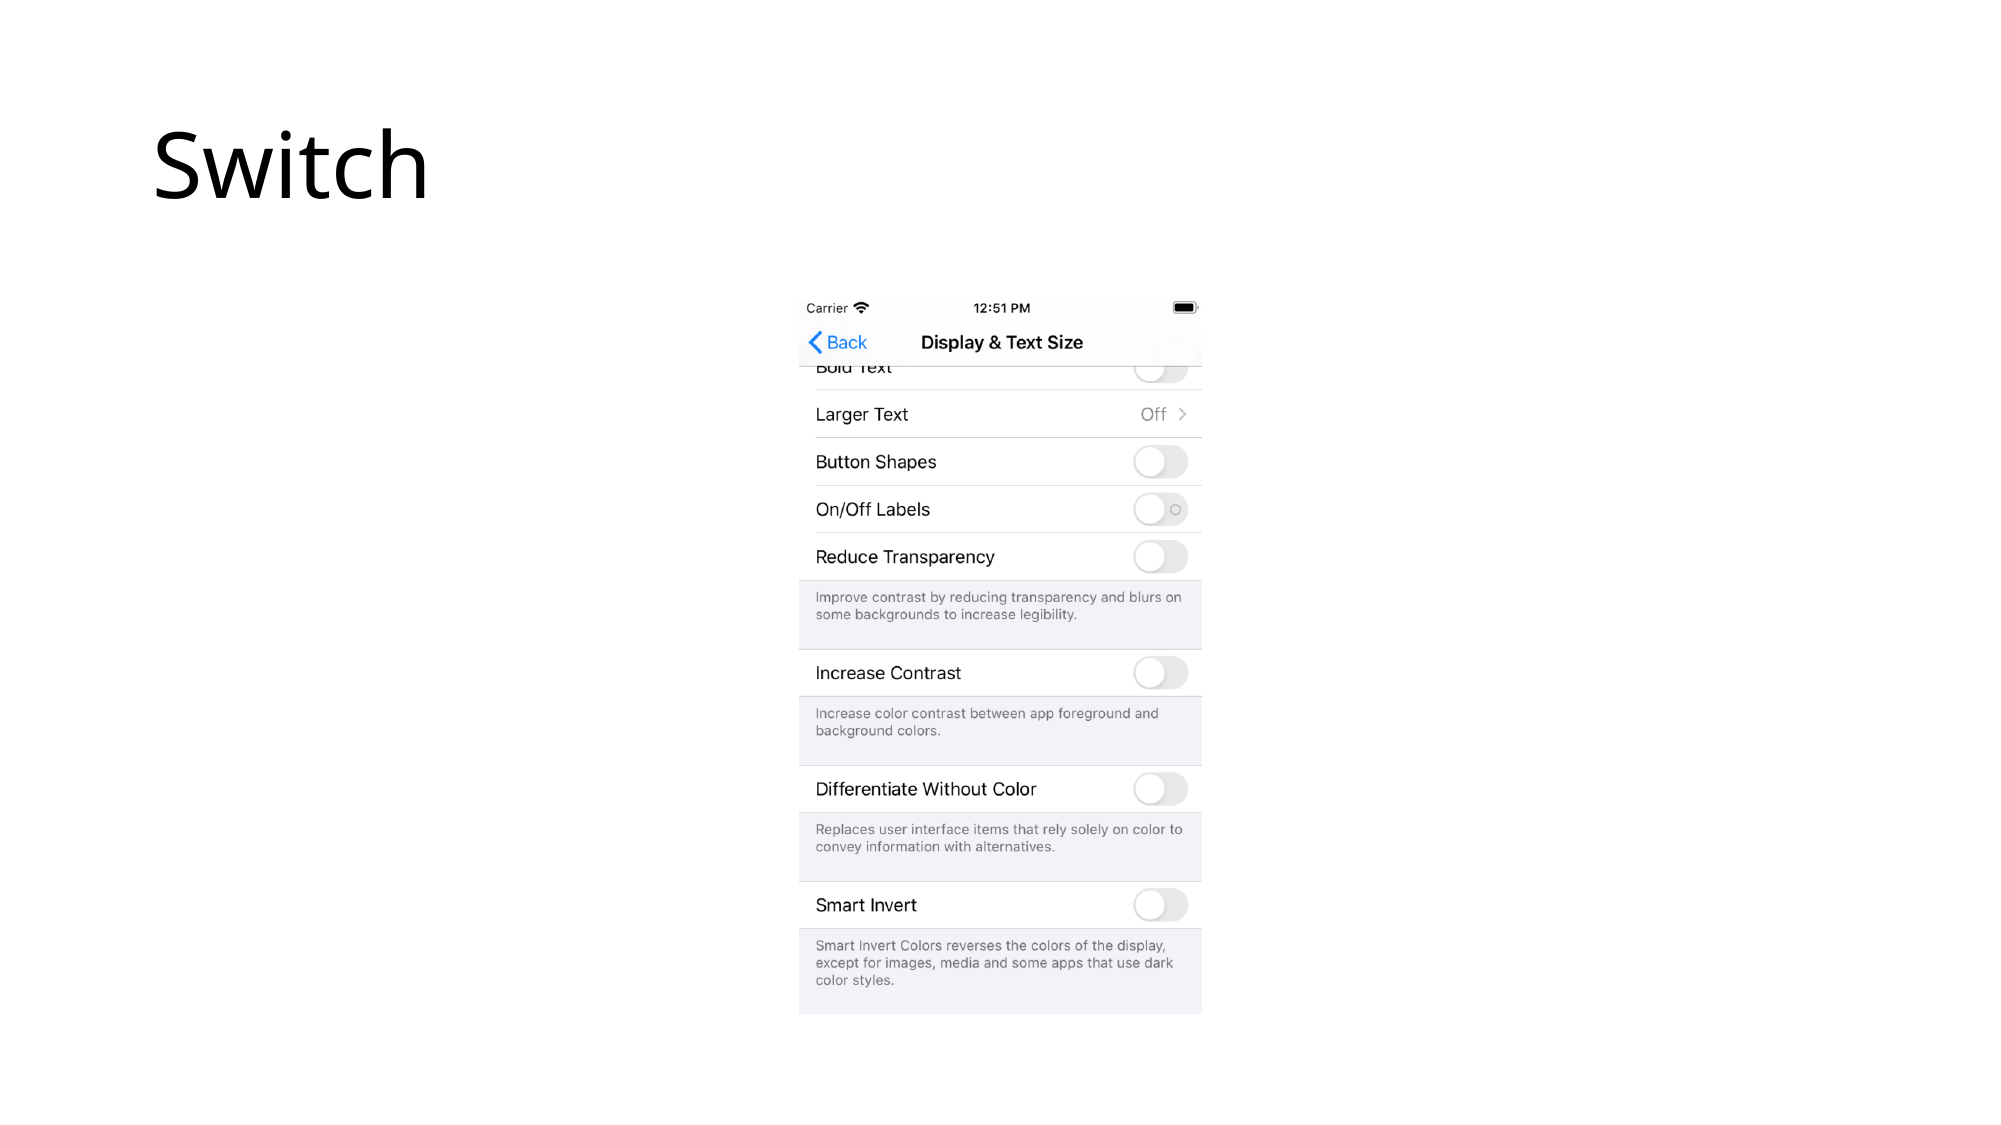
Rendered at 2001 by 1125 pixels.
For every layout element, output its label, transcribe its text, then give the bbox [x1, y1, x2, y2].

title Switch [137, 59, 1863, 278]
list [798, 299, 1201, 1014]
